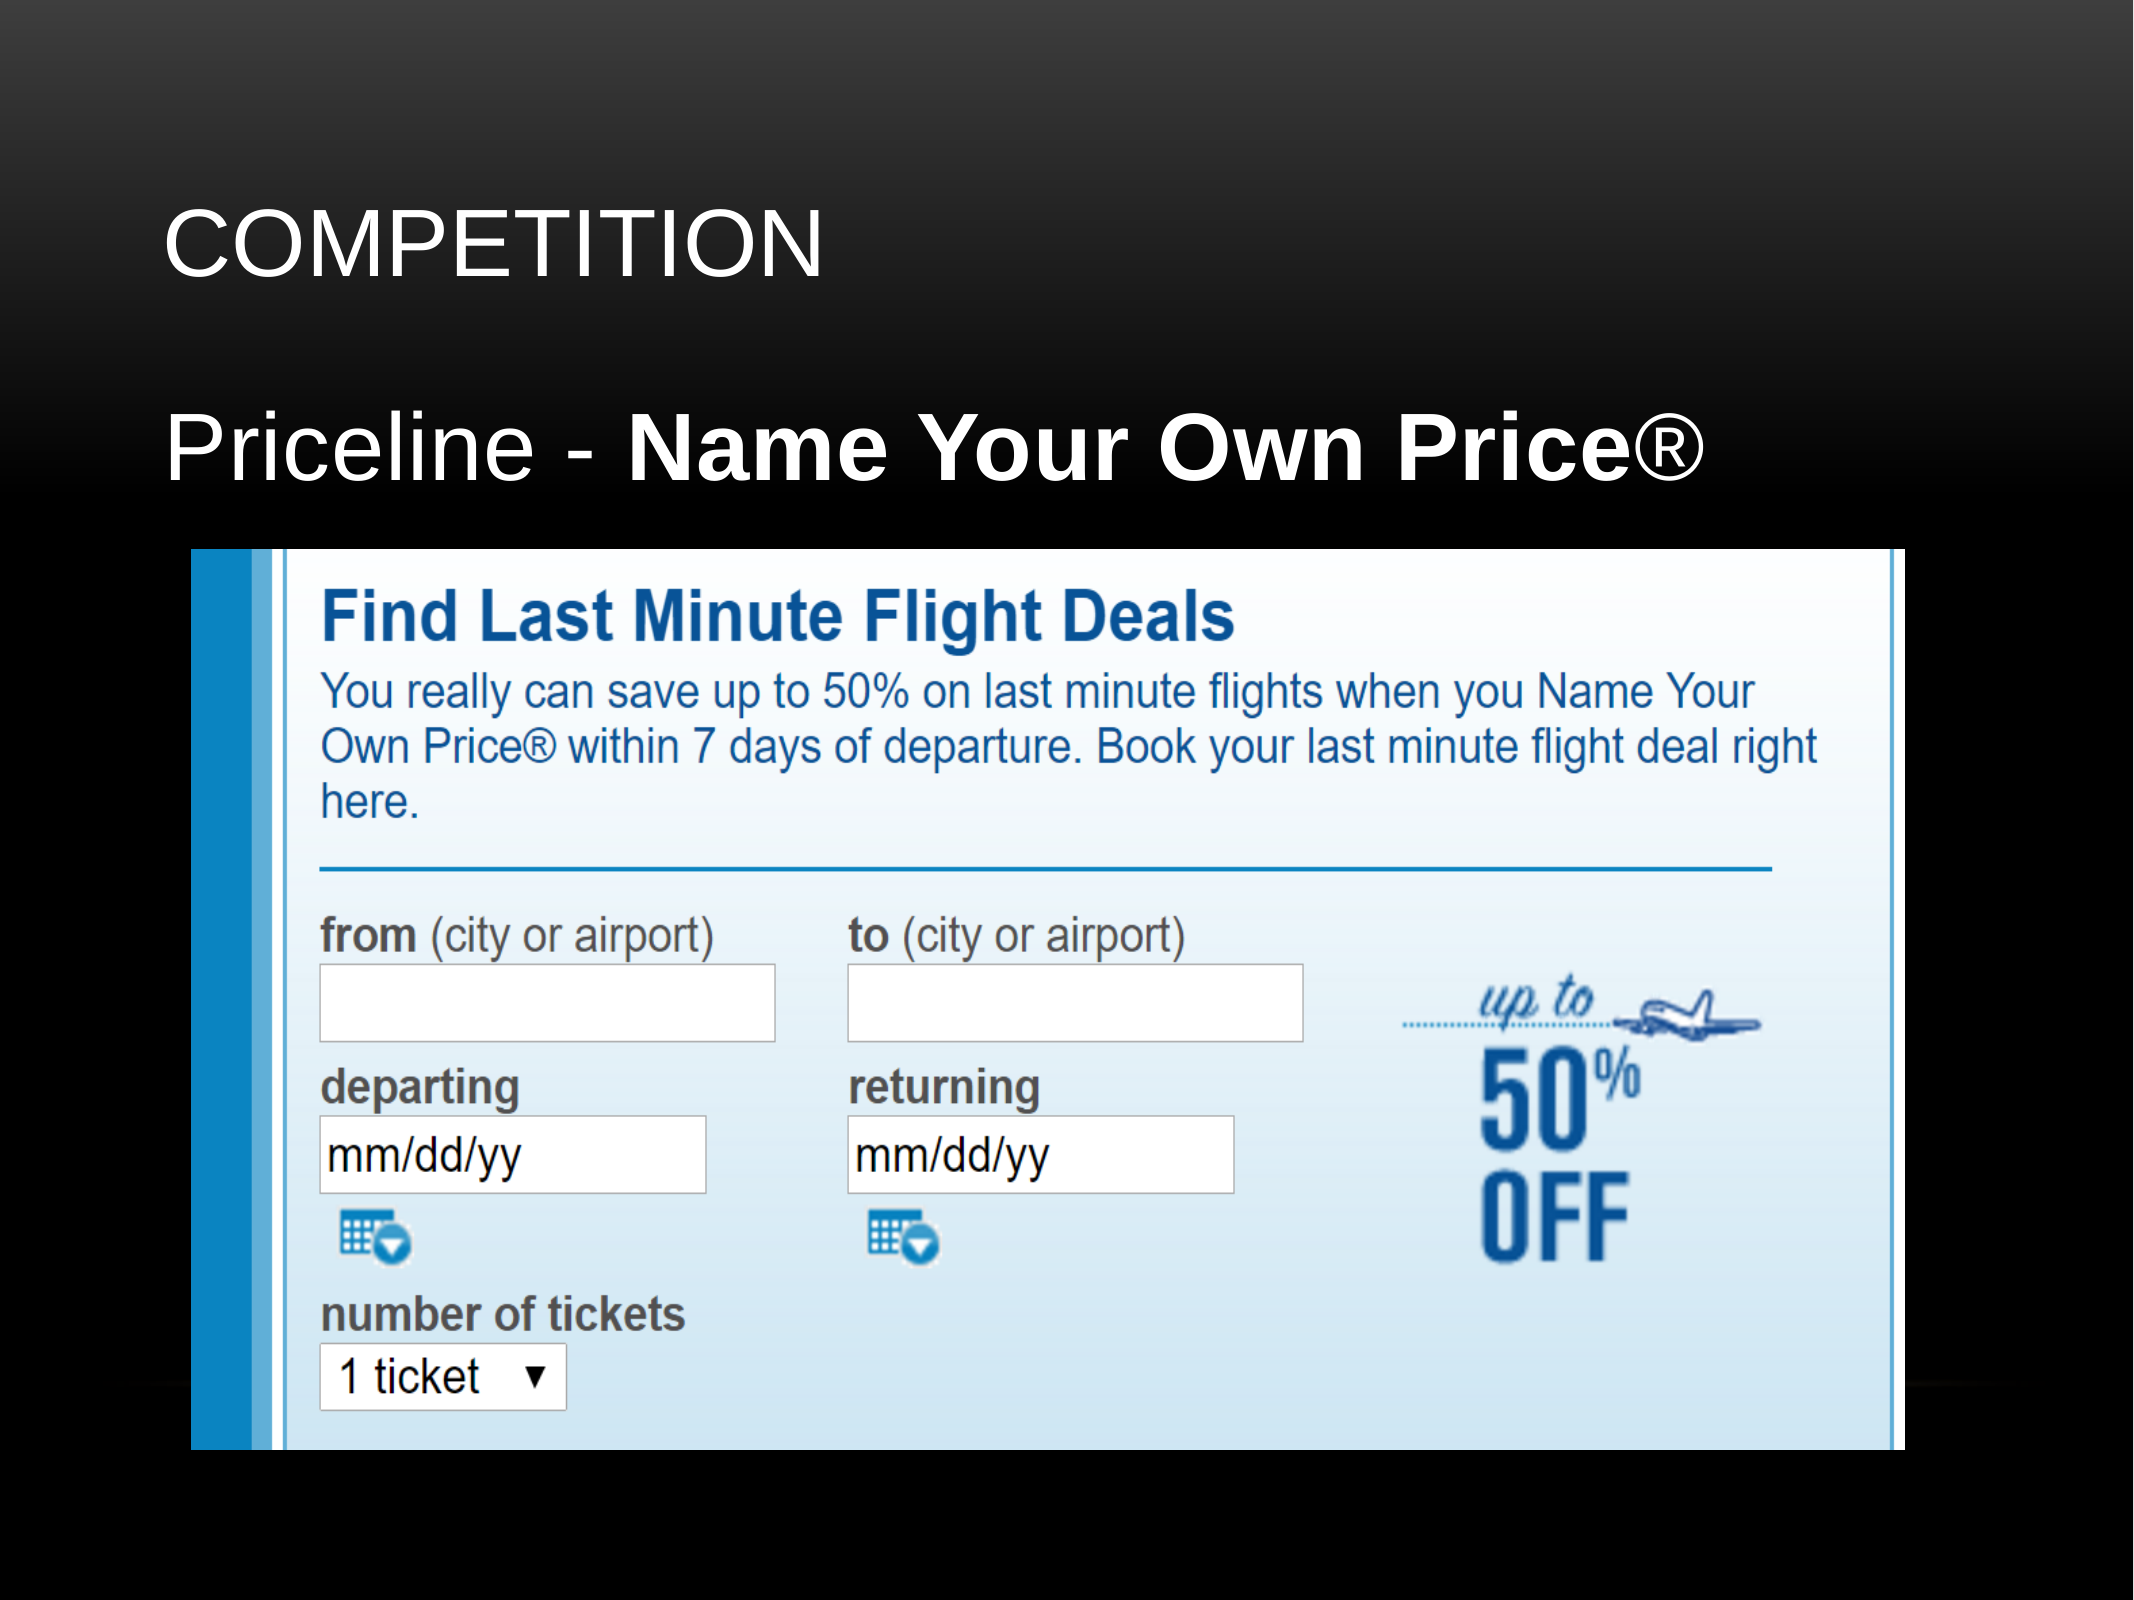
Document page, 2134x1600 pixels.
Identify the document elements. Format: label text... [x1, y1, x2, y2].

list Priceline - Name Your Own Price® [142, 373, 1992, 575]
picture [0, 0, 2134, 1600]
text_box Competition [154, 87, 946, 305]
